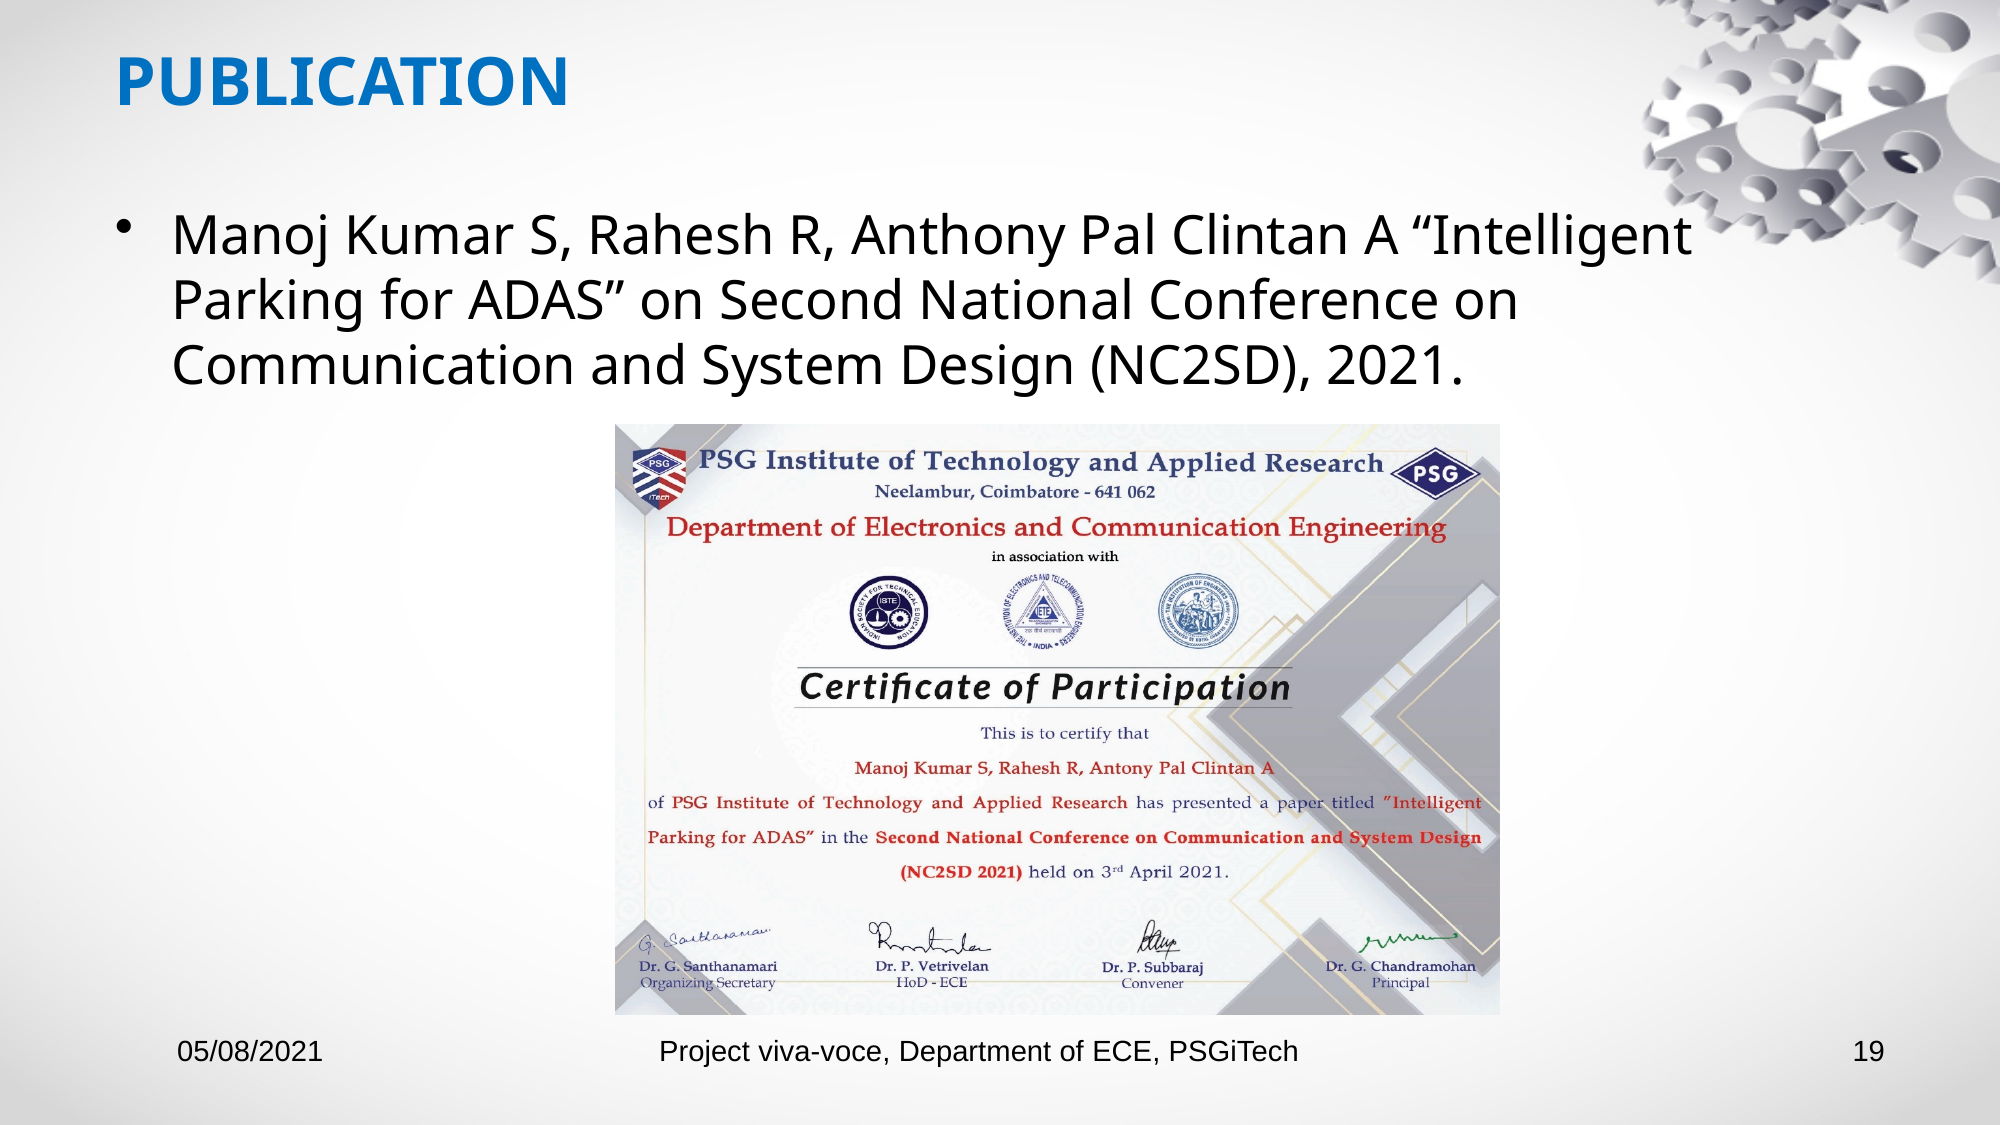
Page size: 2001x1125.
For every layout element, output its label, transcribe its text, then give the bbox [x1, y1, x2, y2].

picture [0, 0, 2000, 1125]
slide_number 19 [1433, 1024, 1900, 1103]
list Manoj Kumar S, Rahesh R, Anthony Pal Clintan A “Intelligent Parking for ADAS” on Second National Conference on Communication and System Design (NC2SD), 2021. [99, 192, 1901, 1006]
footer Project viva-voce, Department of ECE, PSGiTech [642, 1024, 1317, 1103]
text_box 05/08/2021 [162, 1024, 1163, 1075]
title PUBLICATION [99, 30, 1901, 127]
